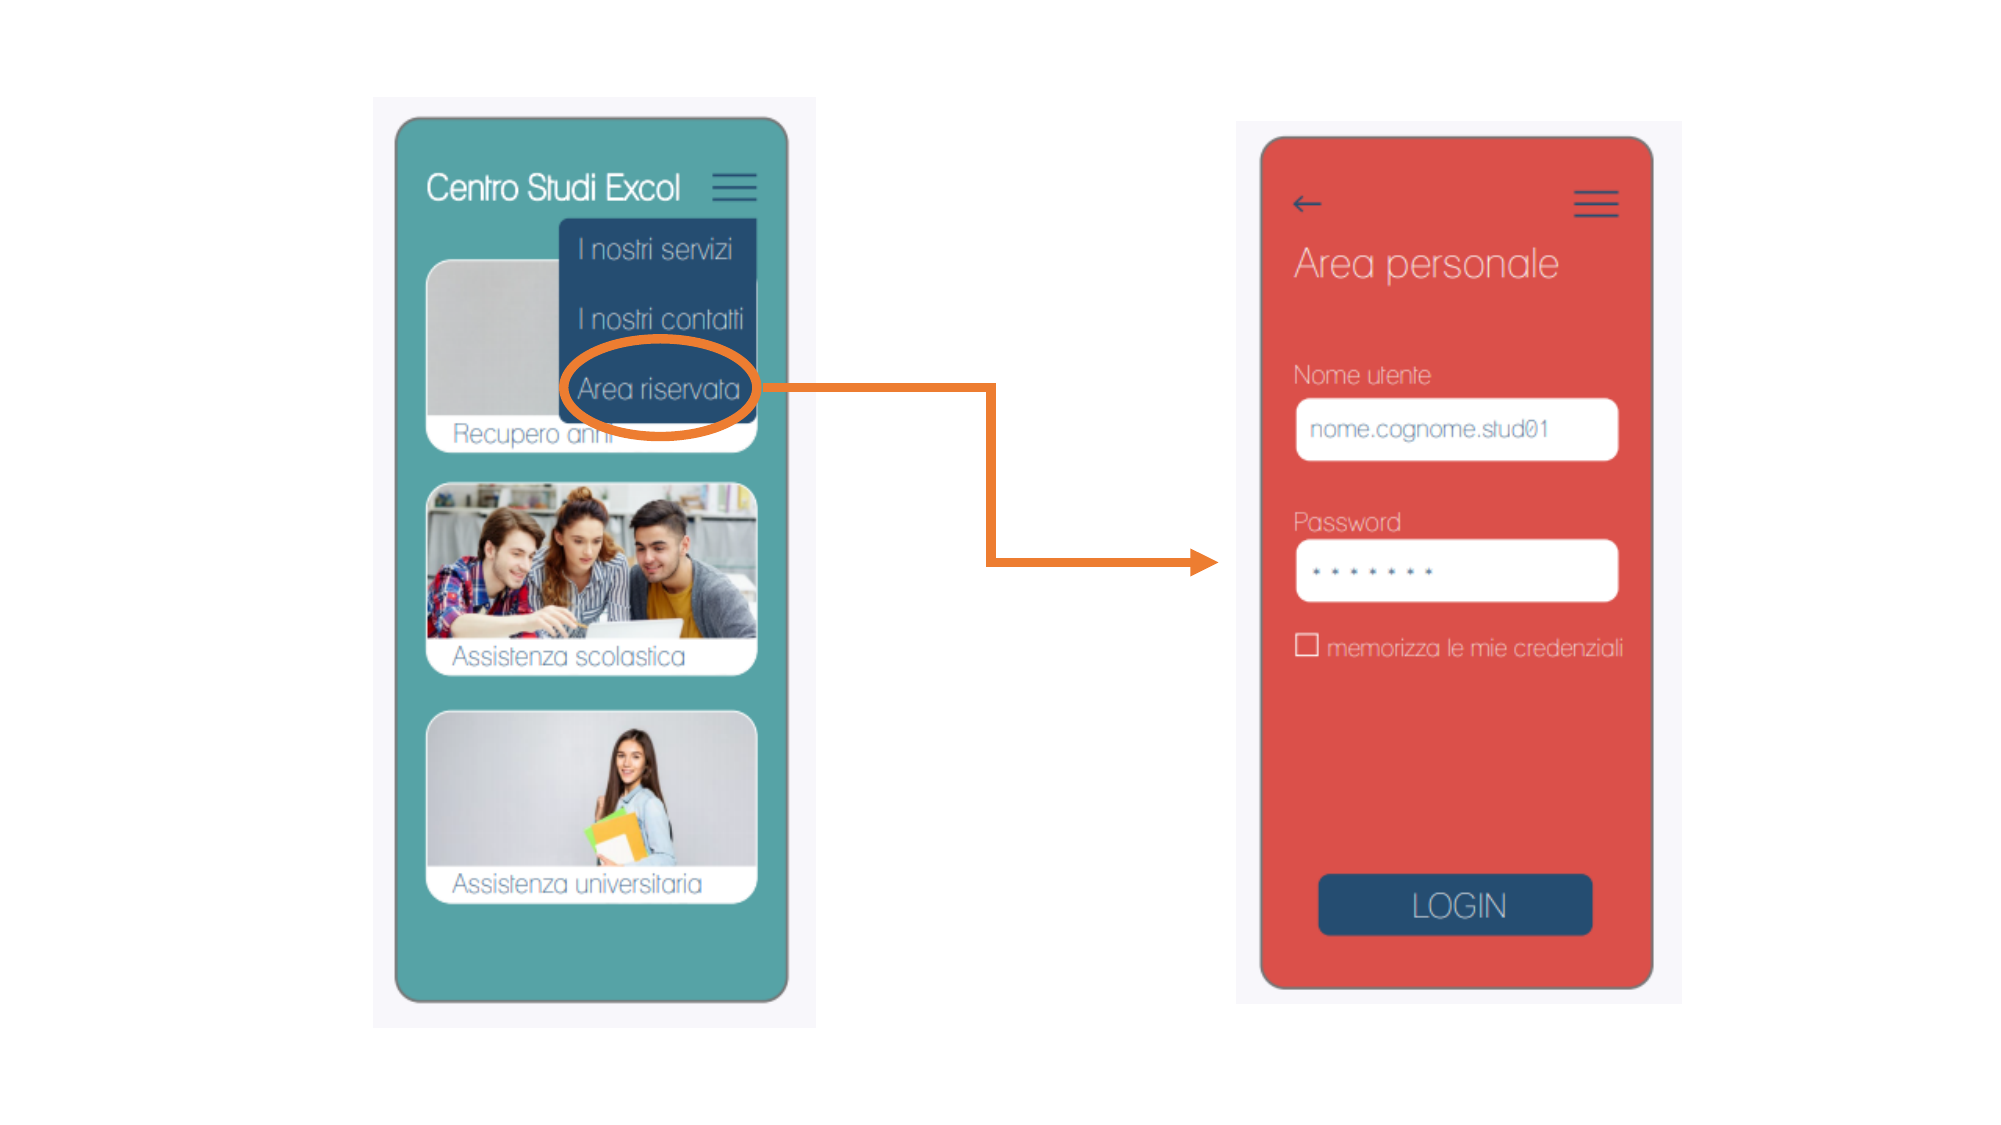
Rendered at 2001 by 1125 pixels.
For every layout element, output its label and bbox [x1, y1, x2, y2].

text_box [763, 387, 1219, 563]
picture [1236, 121, 1682, 1004]
picture [373, 97, 816, 1028]
